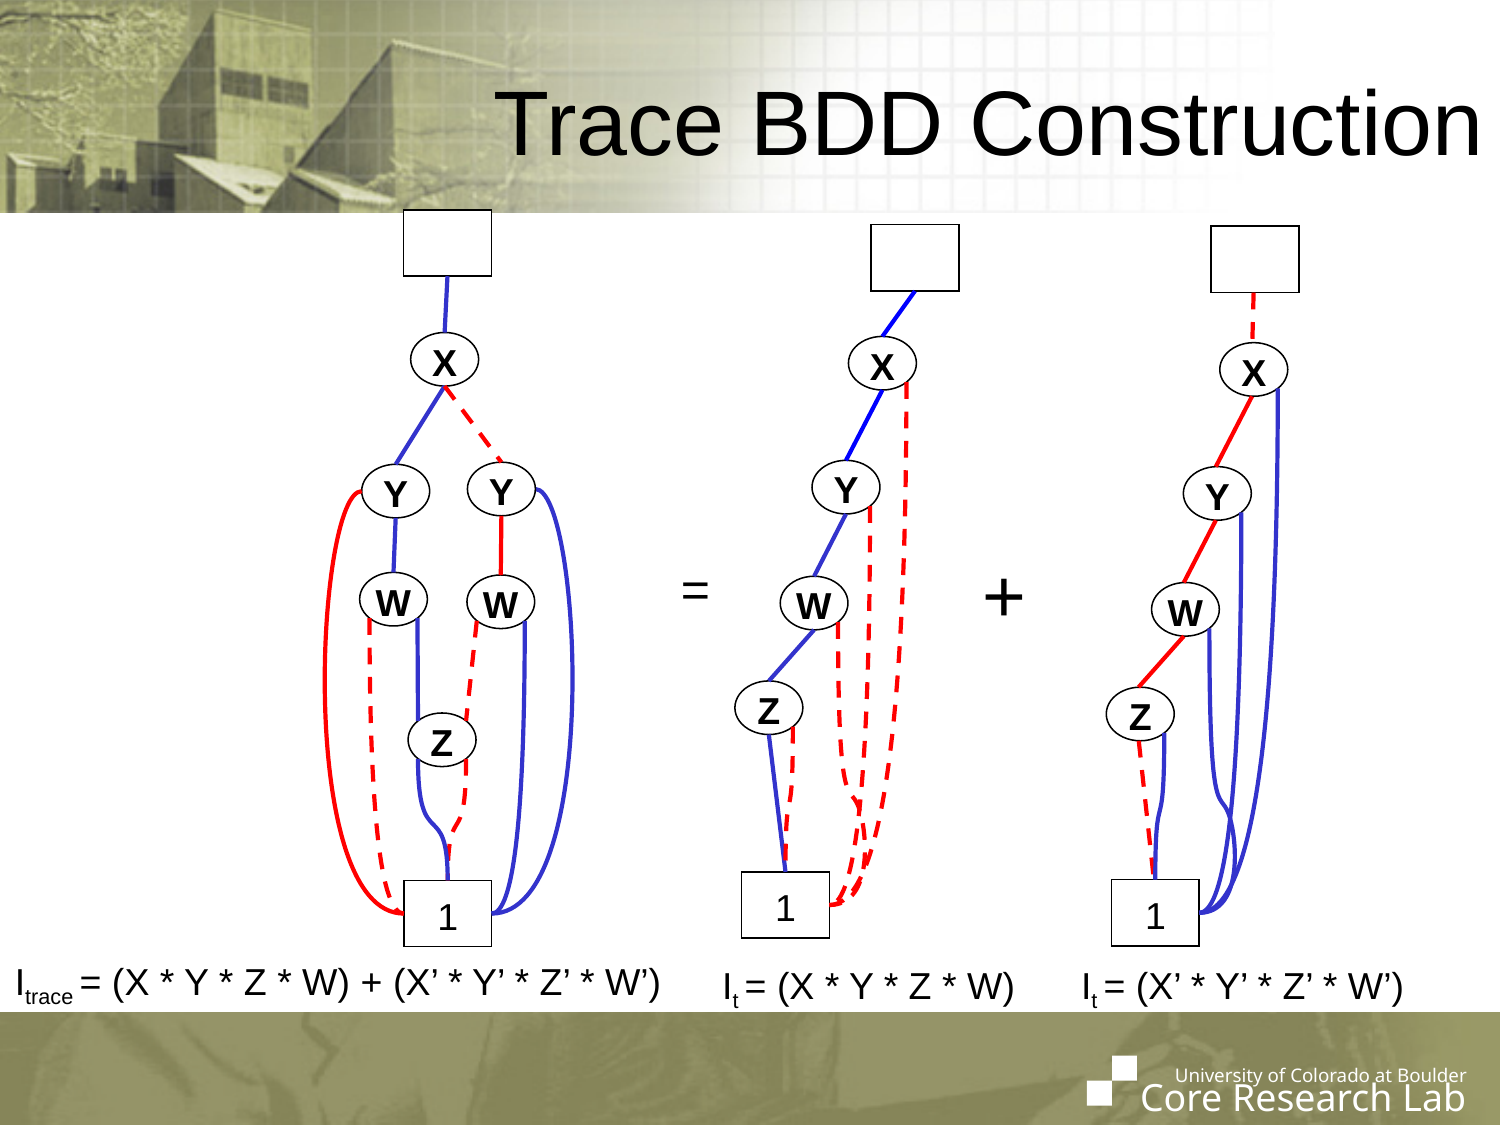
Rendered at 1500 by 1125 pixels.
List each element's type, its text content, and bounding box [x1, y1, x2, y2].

text_box Itrace = (X * Y * Z * W) + (X’ * Y’ * Z’ * W’) [0, 946, 700, 1017]
picture [0, 1012, 1500, 1125]
picture [0, 0, 1275, 213]
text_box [1106, 225, 1300, 947]
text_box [359, 209, 536, 948]
text_box It = (X * Y * Z * W) [707, 950, 1031, 1021]
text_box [734, 224, 959, 939]
text_box = [666, 545, 726, 625]
title Trace BDD Construction [112, 24, 1500, 213]
text_box It = (X’ * Y’ * Z’ * W’) [1066, 950, 1420, 1021]
text_box + [968, 532, 1039, 645]
